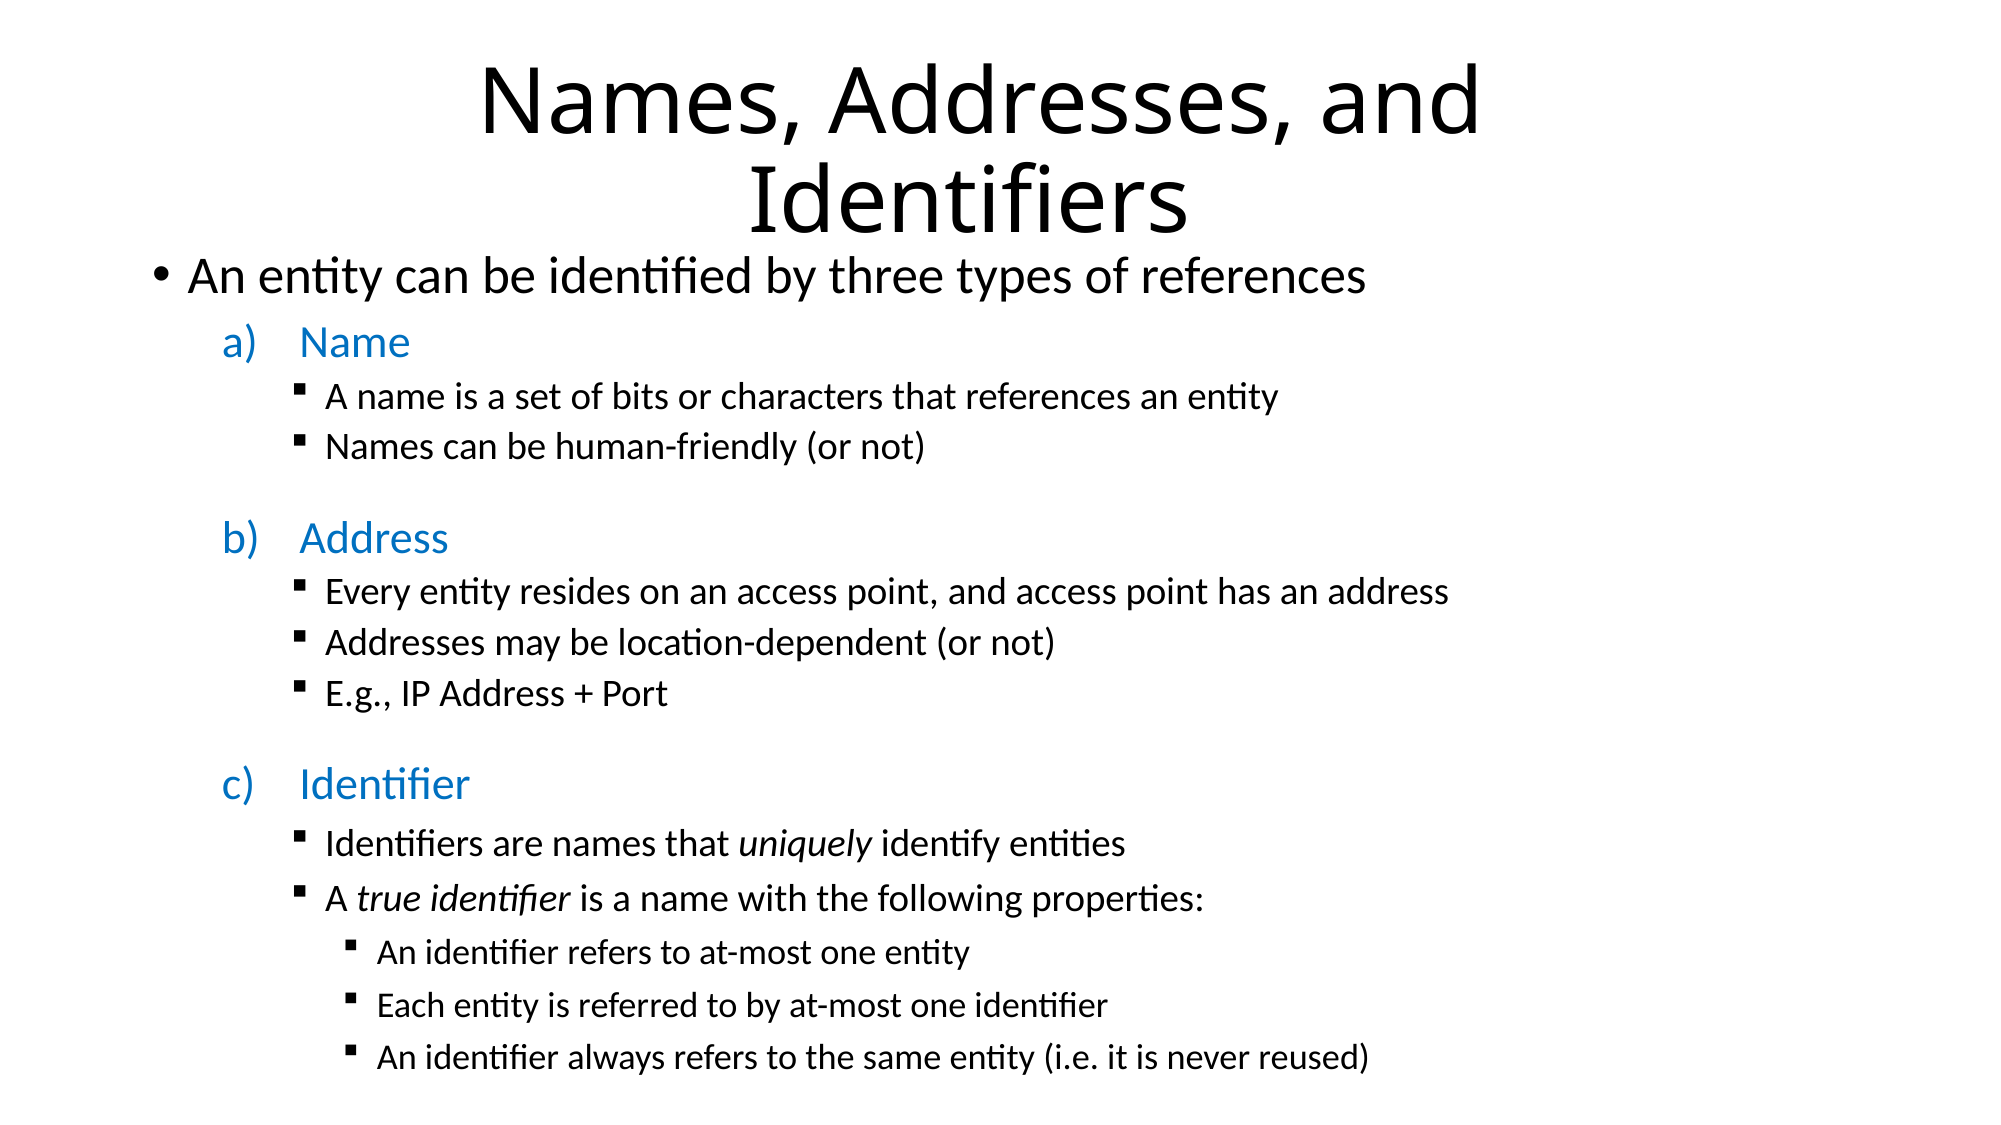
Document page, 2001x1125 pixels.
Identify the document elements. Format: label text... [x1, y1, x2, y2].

text_box Names, Addresses, and Identifiers [288, 44, 1675, 263]
list An entity can be identified by three types of references Name A name is a set of bits or characters that references an entity Names can be human-friendly (or not) Address Every entity resides on an access point, and access point has an address Addresses may be location-dependent (or not) E.g., IP Address + Port Identifier Identifiers are names that uniquely identify entities A true identifier is a name with the following properties: An identifier refers to at-most one entity Each entity is referred to by at-most one identifier An identifier always refers to the same entity (i.e. it is never reused) [138, 239, 1825, 1088]
